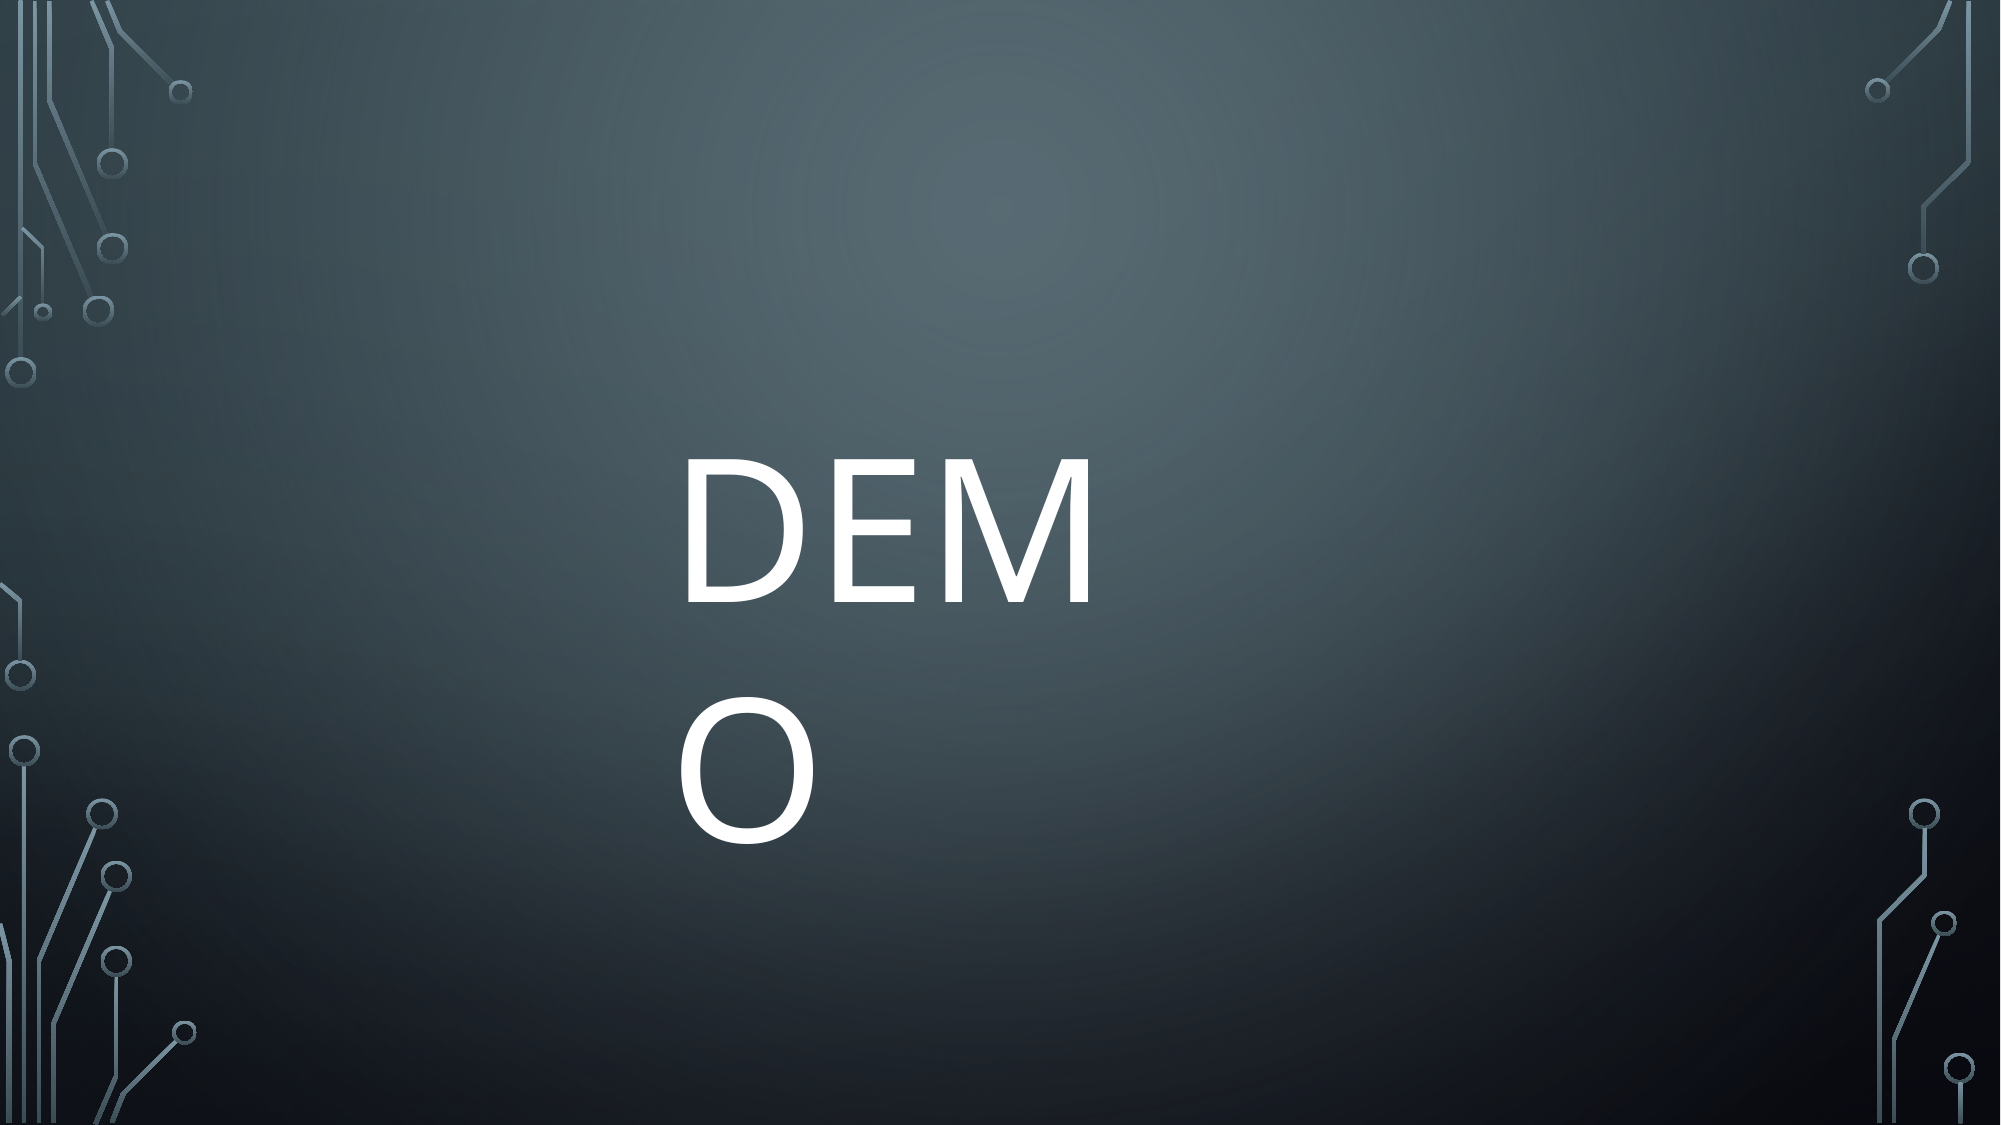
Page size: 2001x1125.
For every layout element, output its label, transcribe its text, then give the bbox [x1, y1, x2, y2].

text_box DEMO [654, 395, 1279, 890]
